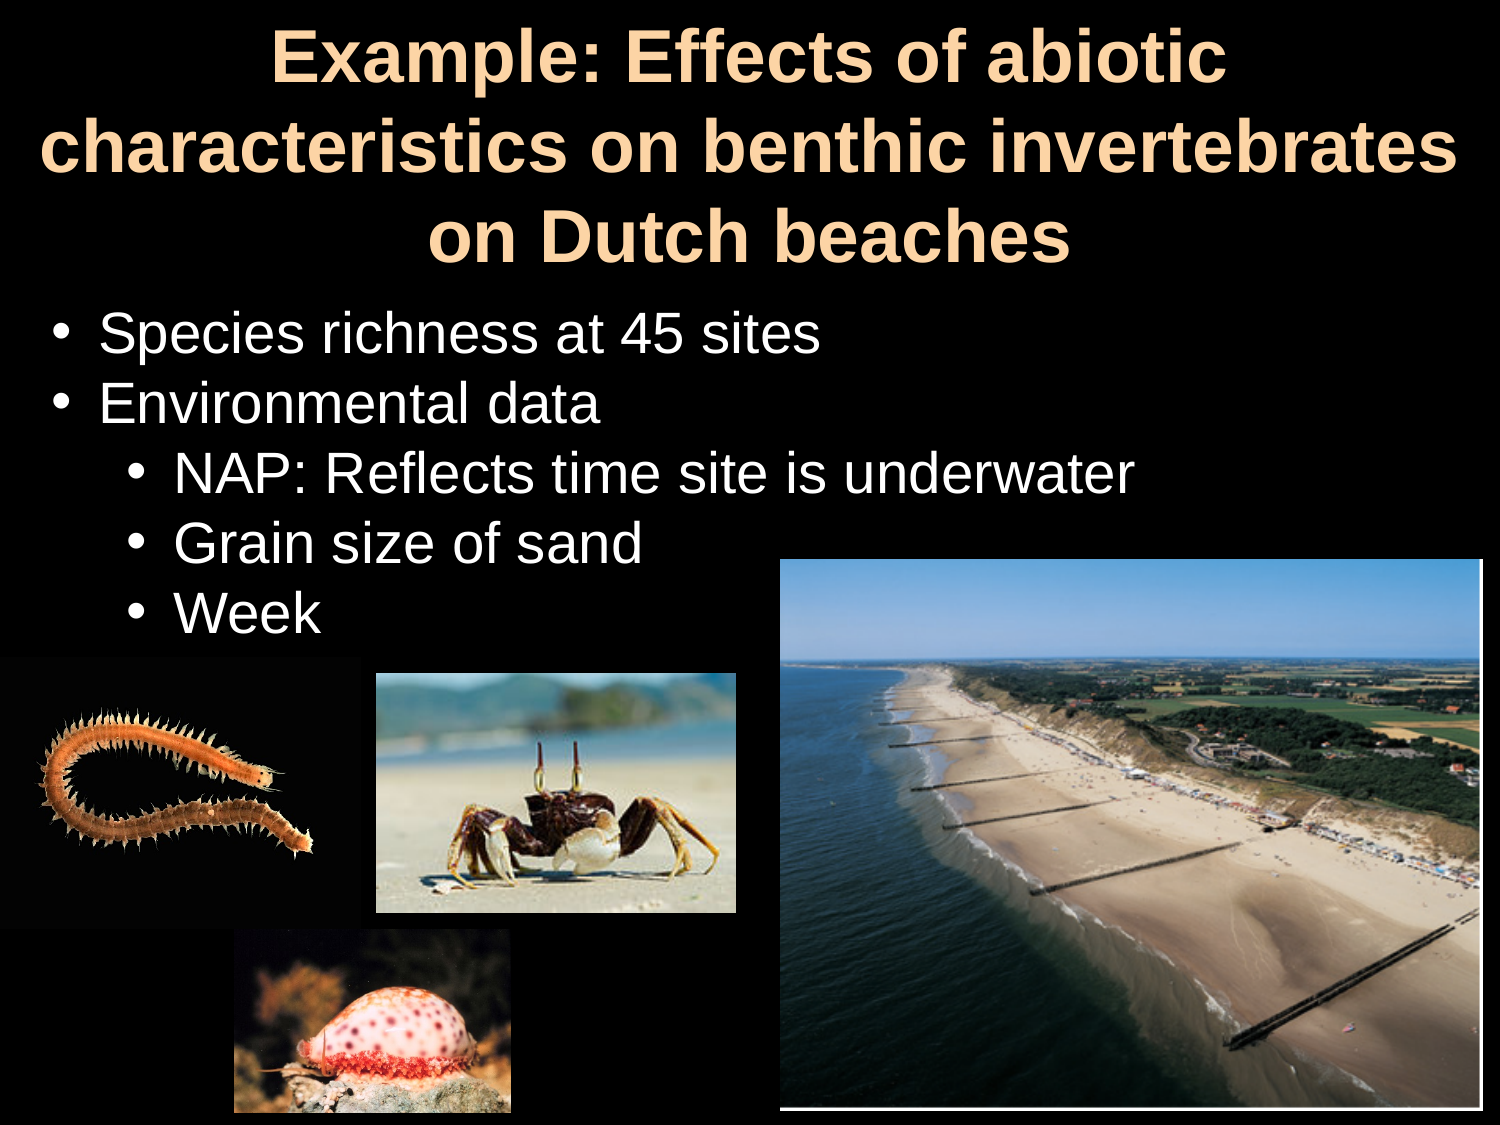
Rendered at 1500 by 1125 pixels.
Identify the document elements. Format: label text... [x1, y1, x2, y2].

picture [375, 673, 736, 913]
text_box Example: Effects of abiotic characteristics on benthic invertebrates on Dutch beaches [0, 0, 1500, 285]
picture [780, 559, 1483, 1111]
picture [0, 657, 511, 1113]
text_box Species richness at 45 sites Environmental data NAP: Reflects time site is underwater Grain size of sand Week [36, 287, 1202, 653]
